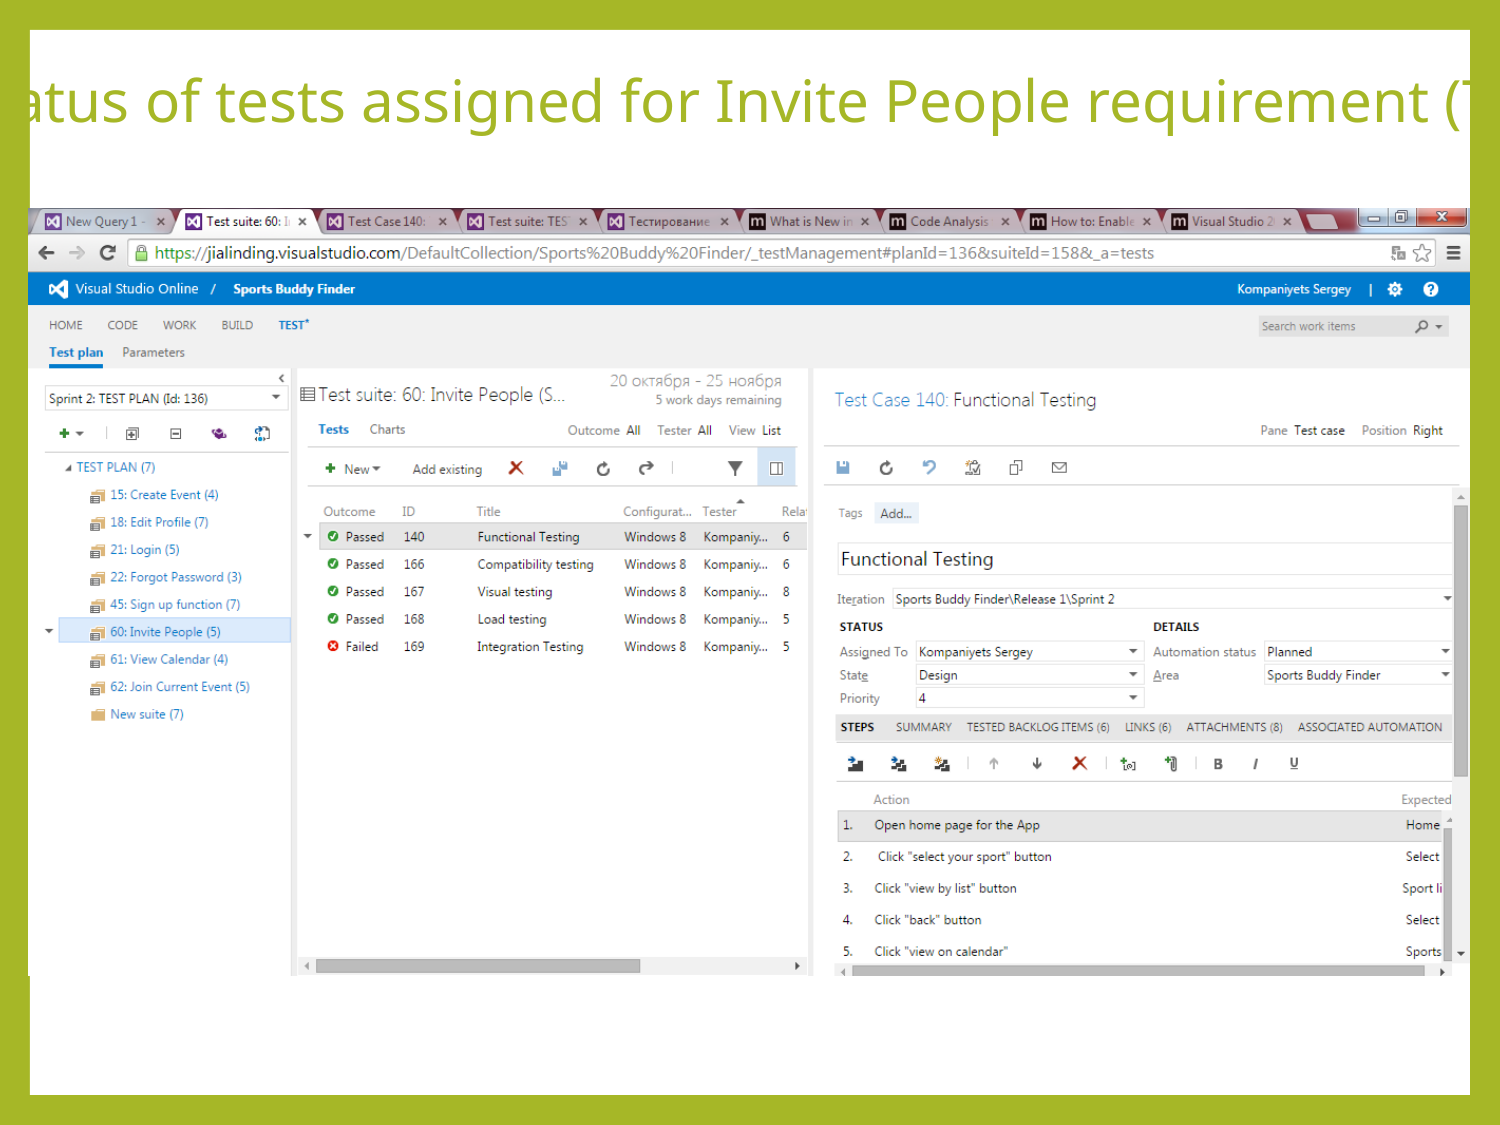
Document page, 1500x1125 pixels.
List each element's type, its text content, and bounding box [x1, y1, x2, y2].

picture [28, 207, 1470, 977]
text_box Status of tests assigned for Invite People requirement (TFS) [0, 56, 1500, 142]
